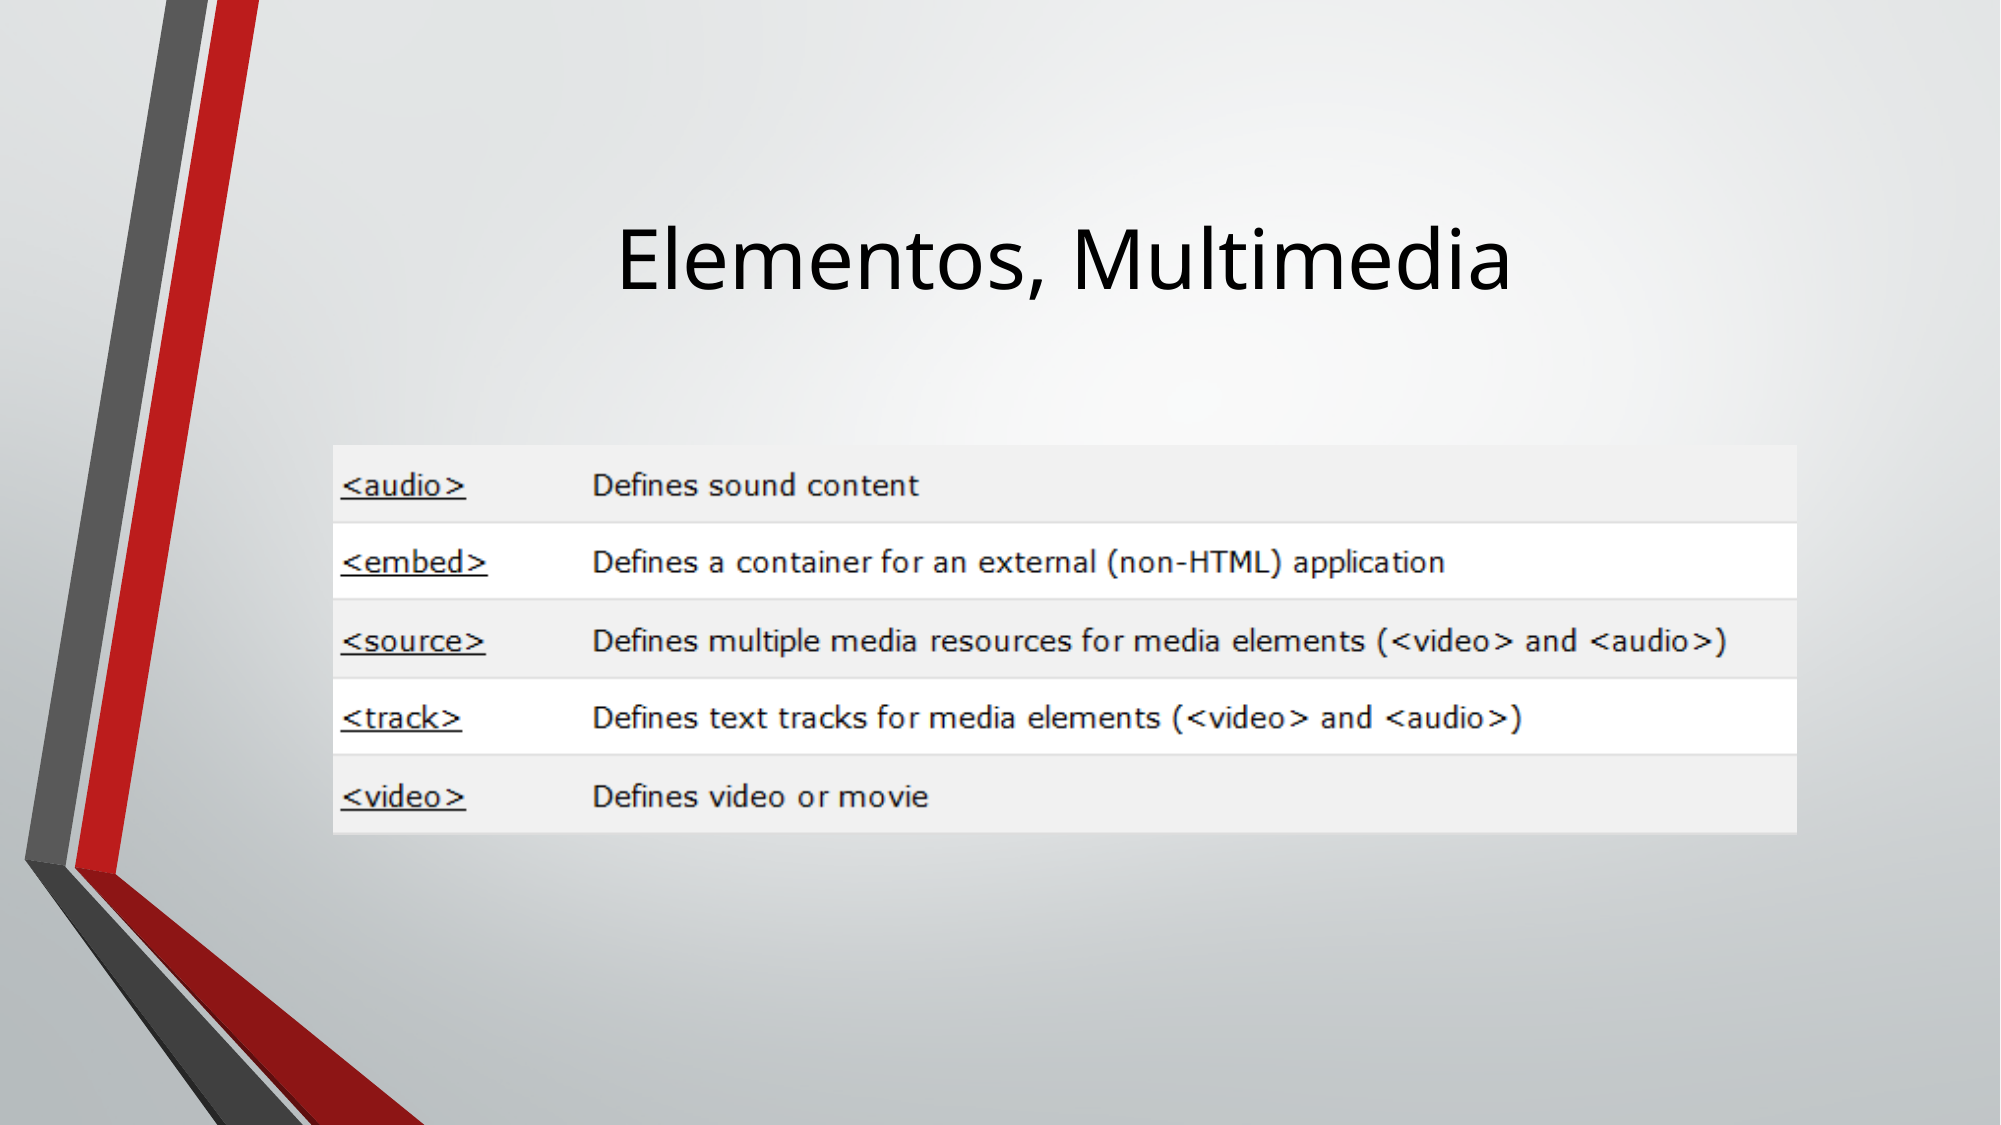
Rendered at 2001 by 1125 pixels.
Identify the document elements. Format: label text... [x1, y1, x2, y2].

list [333, 445, 1797, 836]
title Elementos, Multimedia [243, 112, 1887, 400]
